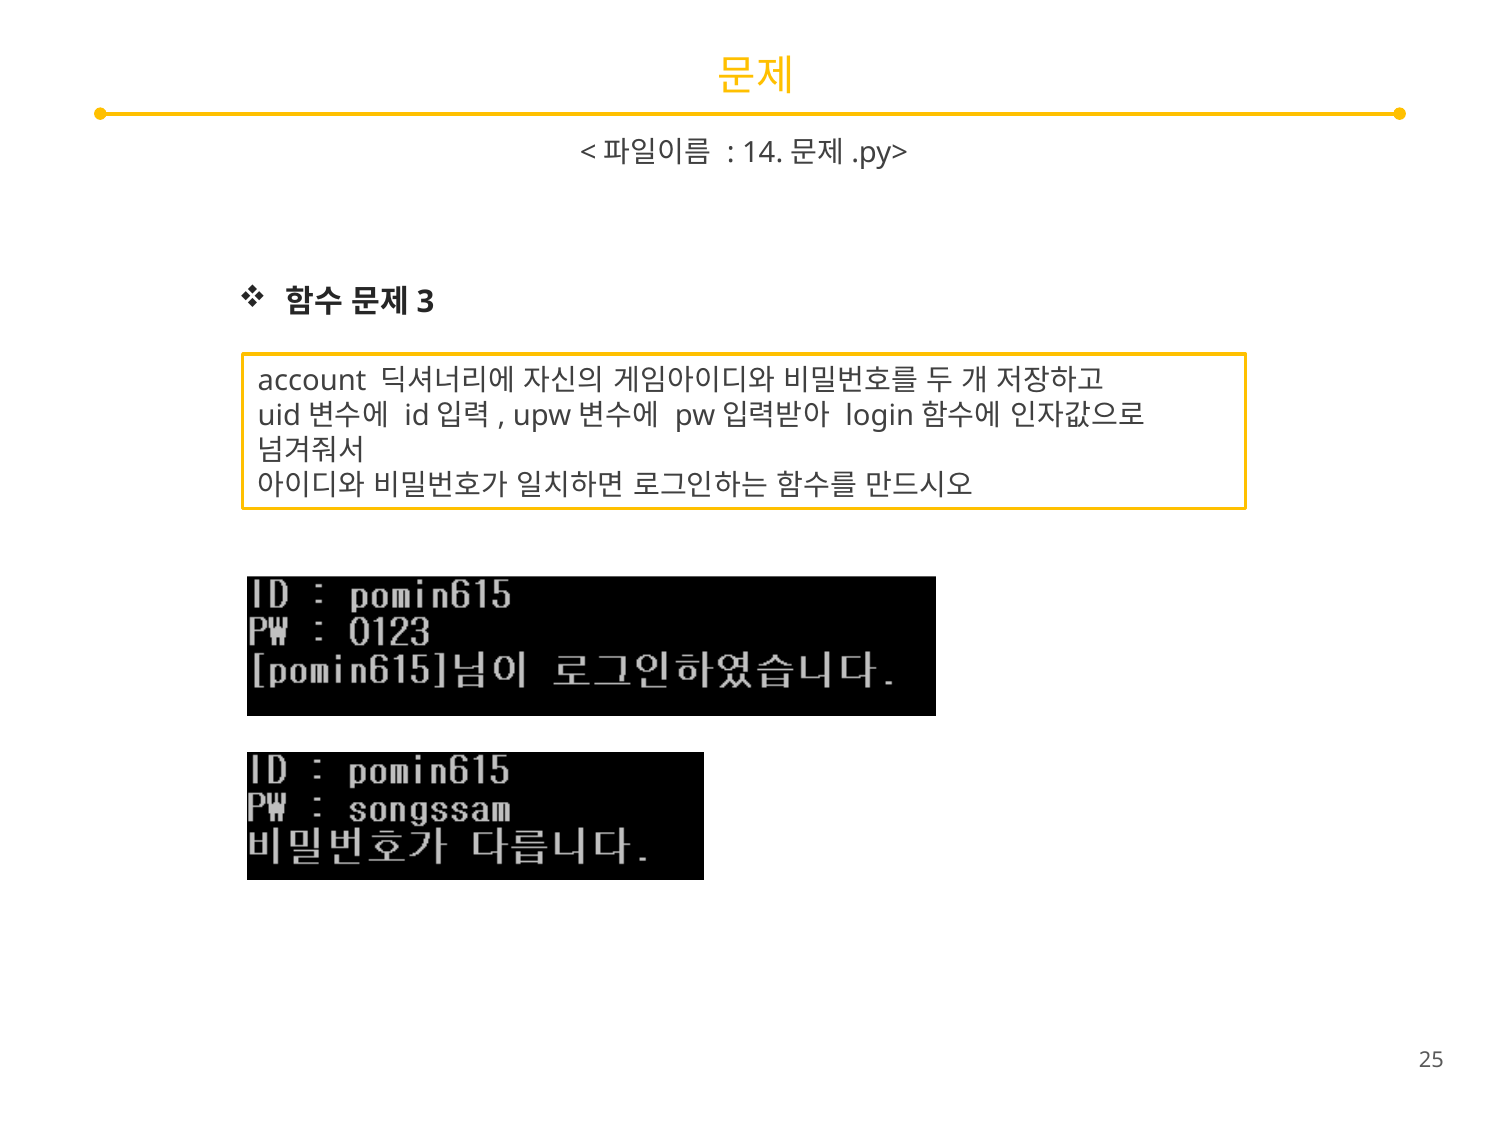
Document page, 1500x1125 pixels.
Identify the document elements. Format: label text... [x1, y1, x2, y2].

picture [247, 752, 705, 880]
text_box 함수 문제3 [223, 255, 691, 327]
text_box <파일이름 : 14.문제.py> [100, 125, 1388, 176]
picture [247, 575, 936, 717]
title 문제 [123, 45, 1388, 102]
text_box account 딕셔너리에 자신의 게임아이디와 비밀번호를 두 개 저장하고 uid변수에 id입력, upw변수에 pw입력받아 login함수에 인자값으로 넘겨줘서 아이디와 비밀번호가 일치하면 로그인하는 함수를 만드시오 [242, 354, 1246, 509]
